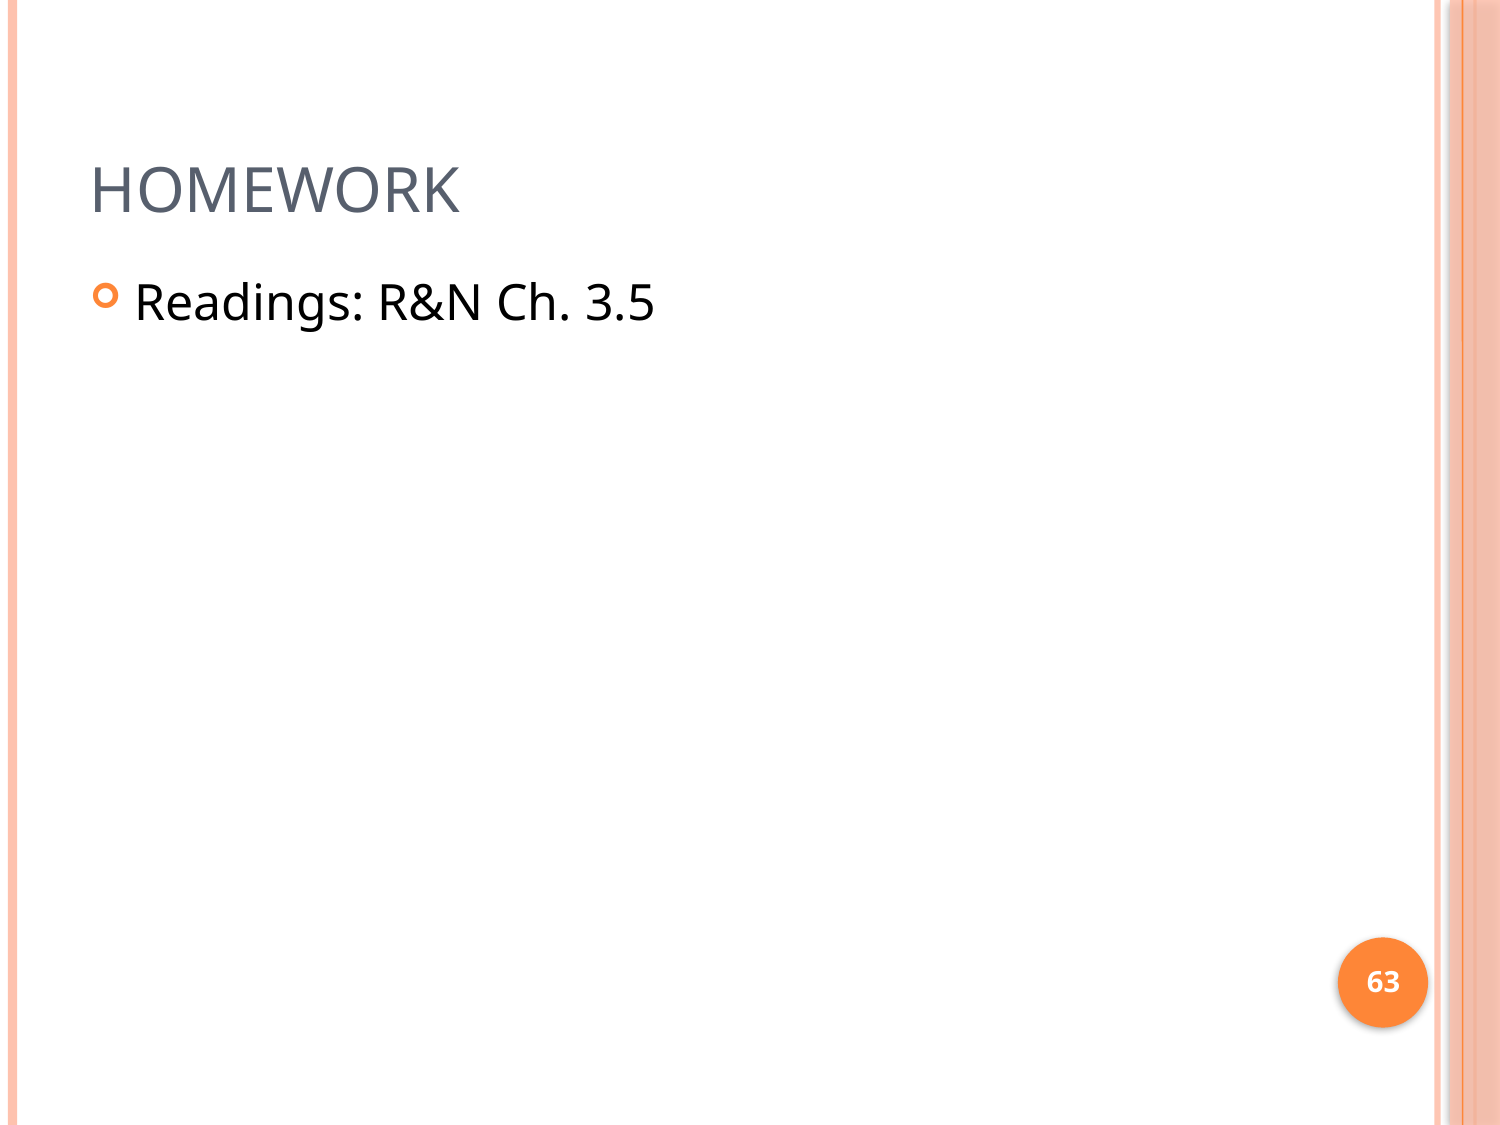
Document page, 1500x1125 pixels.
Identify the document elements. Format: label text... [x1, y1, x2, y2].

slide_number 63 [1333, 940, 1434, 1026]
list Readings: R&N Ch. 3.5 [74, 262, 1301, 1063]
title Homework [75, 45, 1300, 233]
